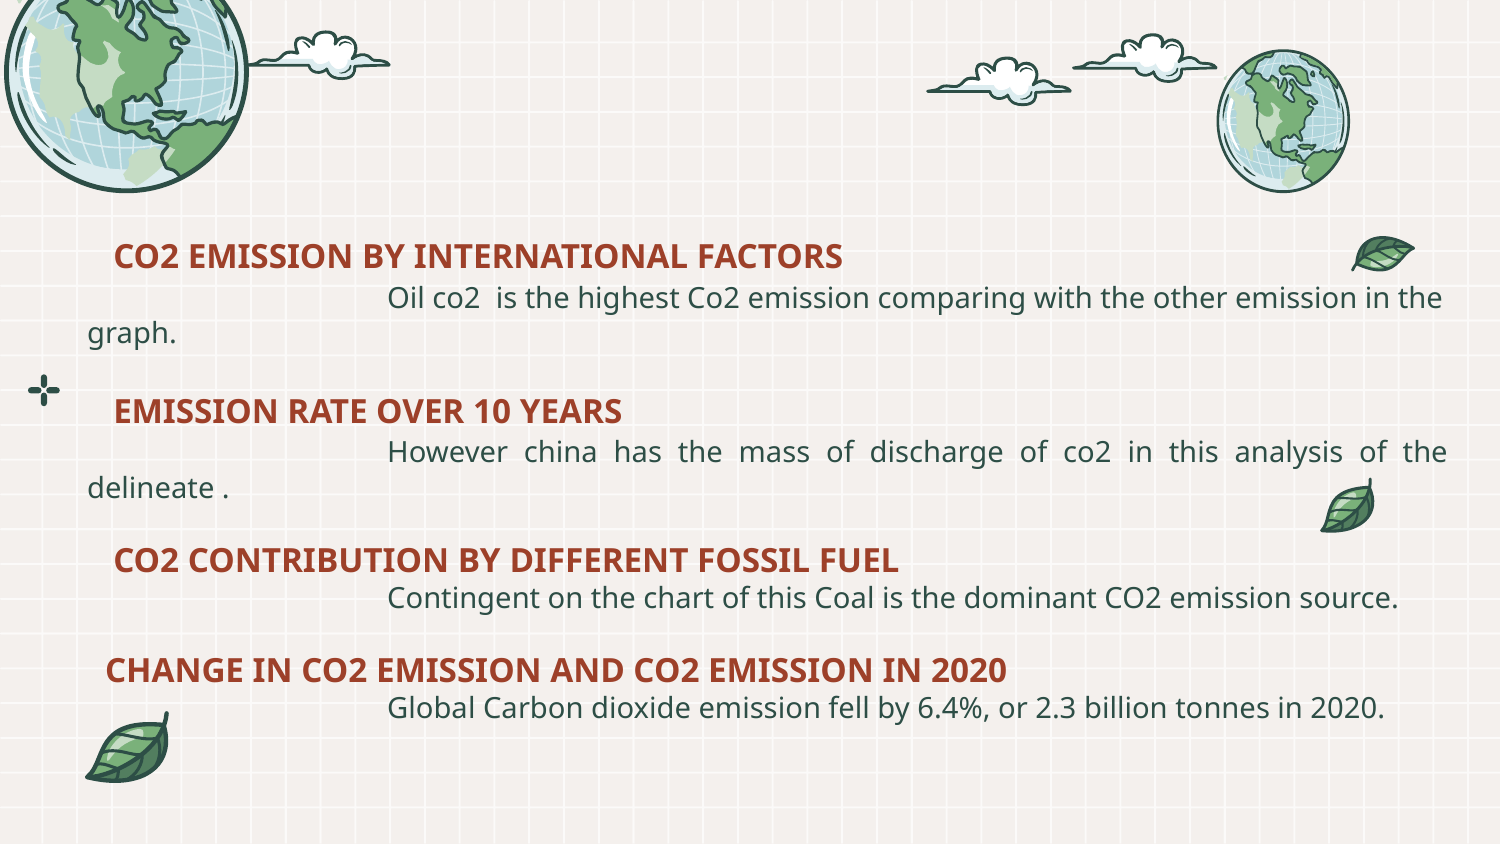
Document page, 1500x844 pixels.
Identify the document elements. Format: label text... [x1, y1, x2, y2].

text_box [1071, 30, 1219, 84]
subtitle CO2 EMISSION BY INTERNATIONAL FACTORS Oil co2 is the highest Co2 emission comparing with the other emission in the graph. EMISSION RATE OVER 10 YEARS However china has the mass of discharge of co2 in this analysis of the delineate . CO2 CONTRIBUTION BY DIFFERENT FOSSIL FUEL Contingent on the chart of this Coal is the dominant CO2 emission source. CHANGE IN CO2 EMISSION AND CO2 EMISSION IN 2020 Global Carbon dioxide emission fell by 6.4%, or 2.3 billion tonnes in 2020. [0, 140, 1464, 768]
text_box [1216, 48, 1351, 194]
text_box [3, 0, 250, 194]
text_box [244, 28, 392, 81]
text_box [1309, 475, 1385, 537]
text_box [925, 54, 1073, 107]
